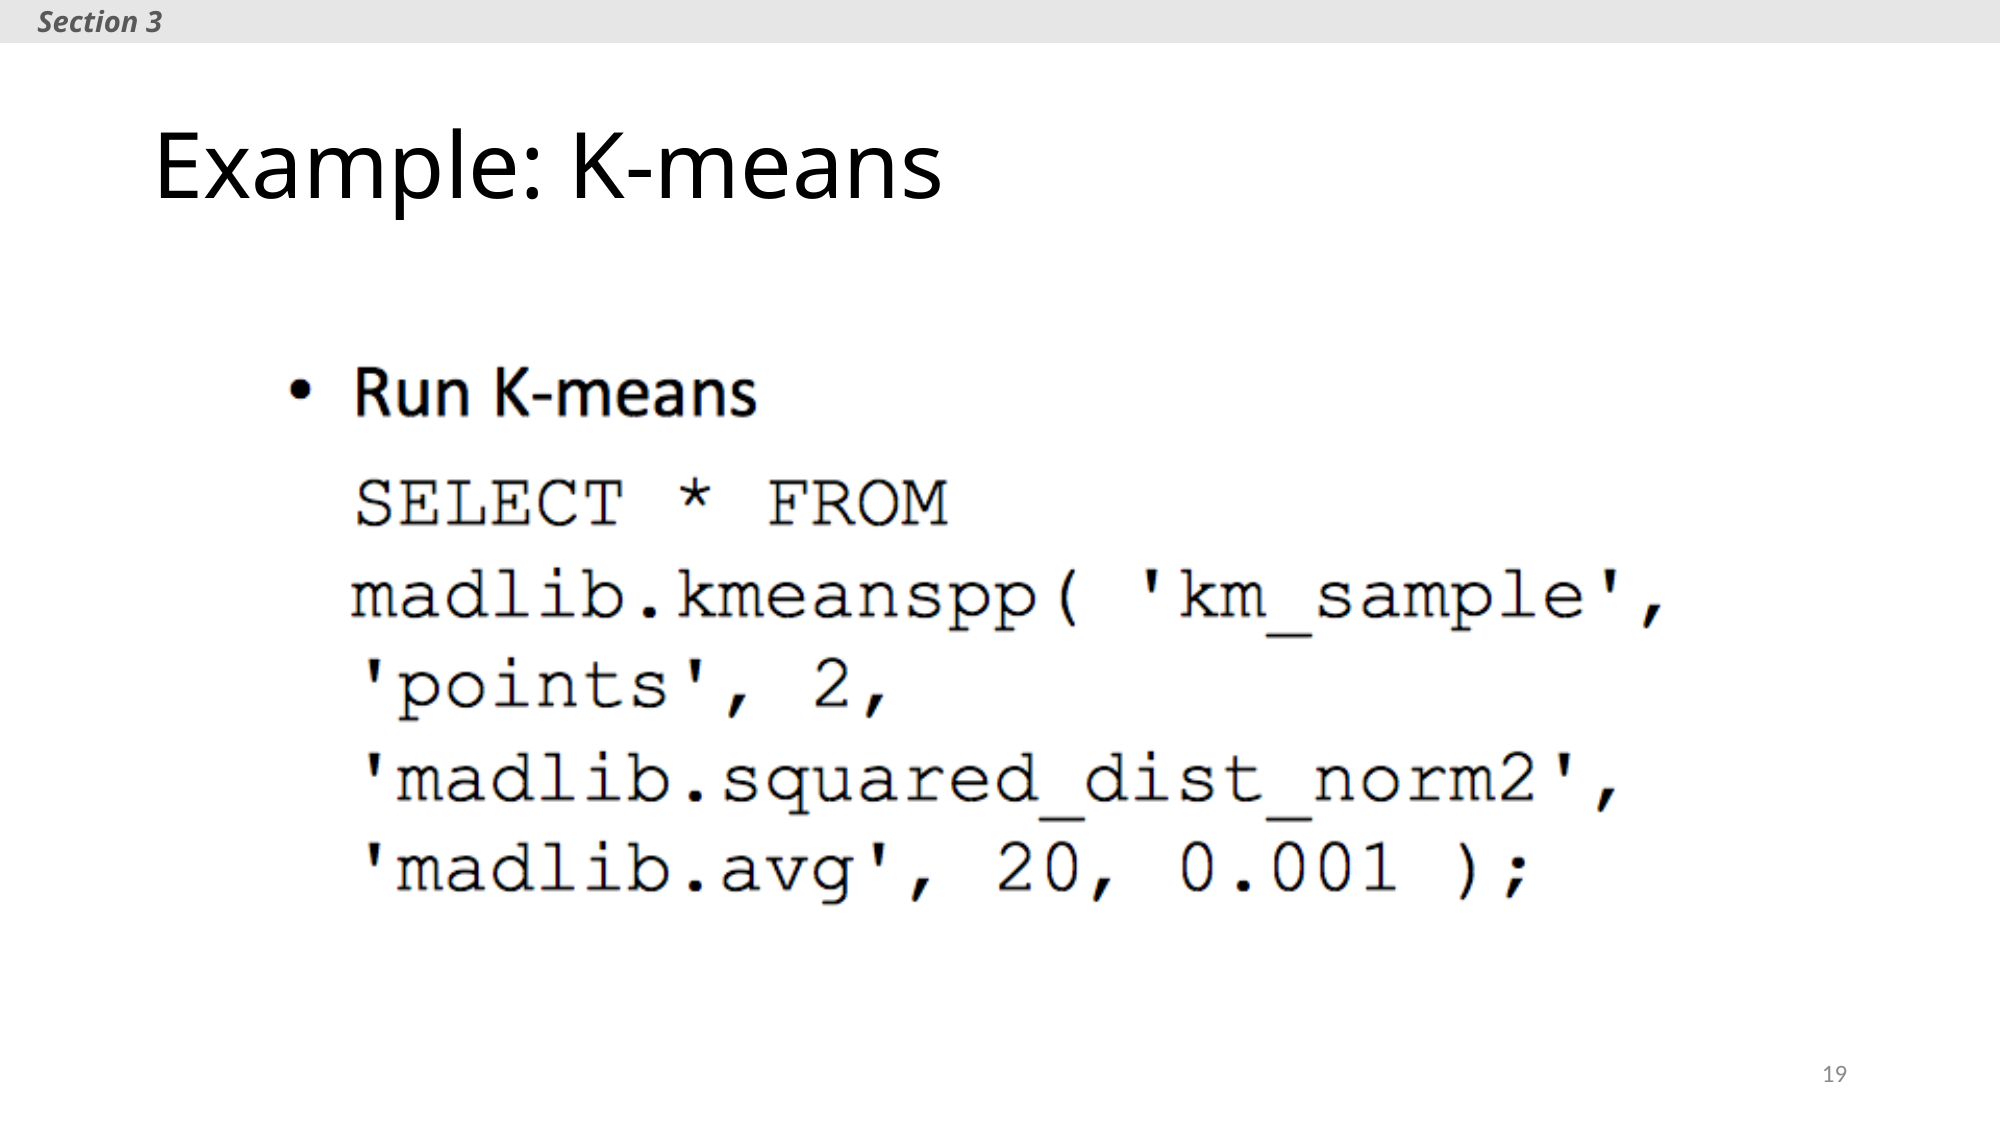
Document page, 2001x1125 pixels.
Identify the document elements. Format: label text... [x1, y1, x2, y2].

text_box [0, 0, 2000, 47]
slide_number 19 [1412, 1042, 1863, 1103]
picture [254, 328, 1746, 992]
title Example: K-means [137, 59, 1863, 278]
